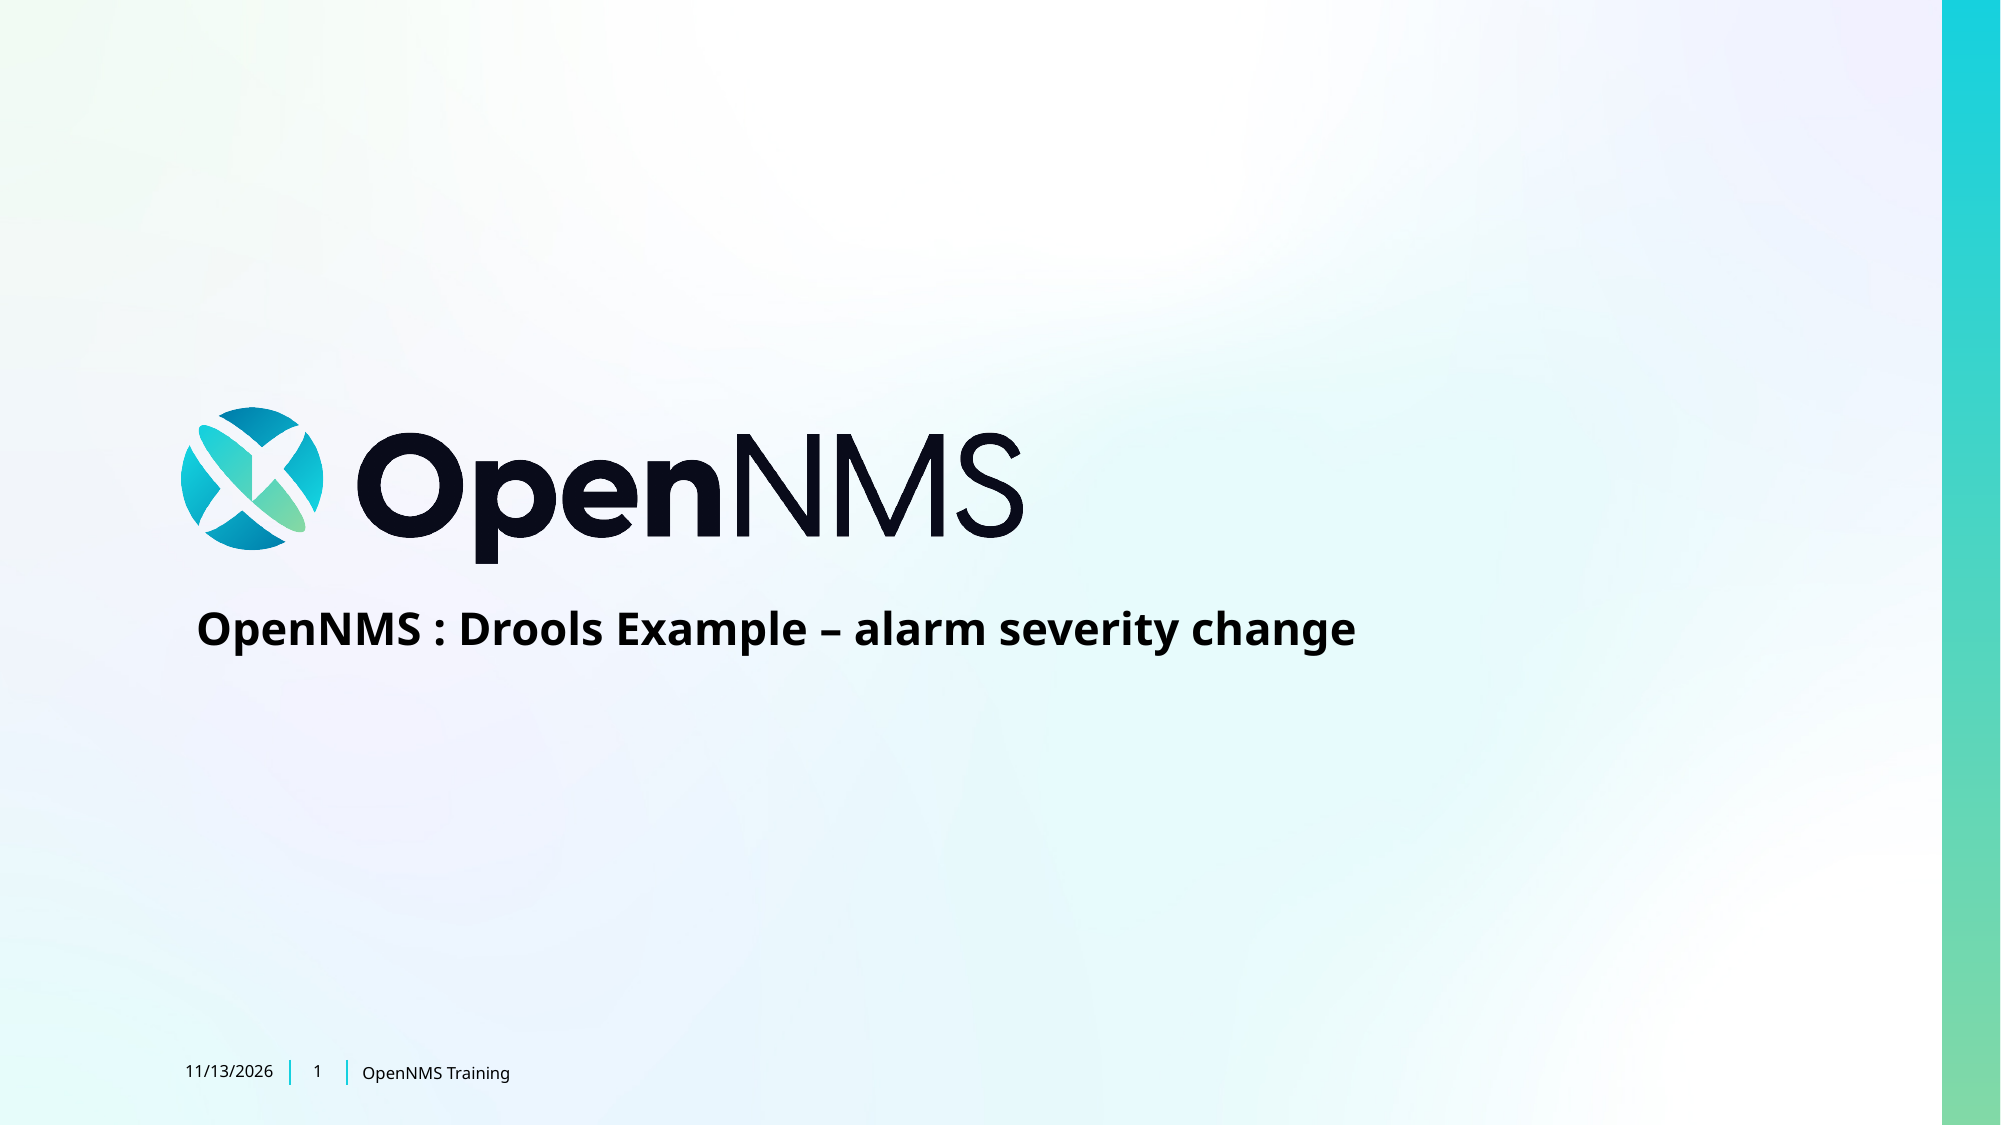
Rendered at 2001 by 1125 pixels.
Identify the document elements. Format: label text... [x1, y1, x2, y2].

picture [0, 0, 2001, 1125]
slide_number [133, 1042, 289, 1103]
title OpenNMS : Drools Example – alarm severity change [181, 598, 1628, 663]
slide_number 1 [290, 1042, 346, 1103]
footer OpenNMS Training [347, 1042, 680, 1103]
